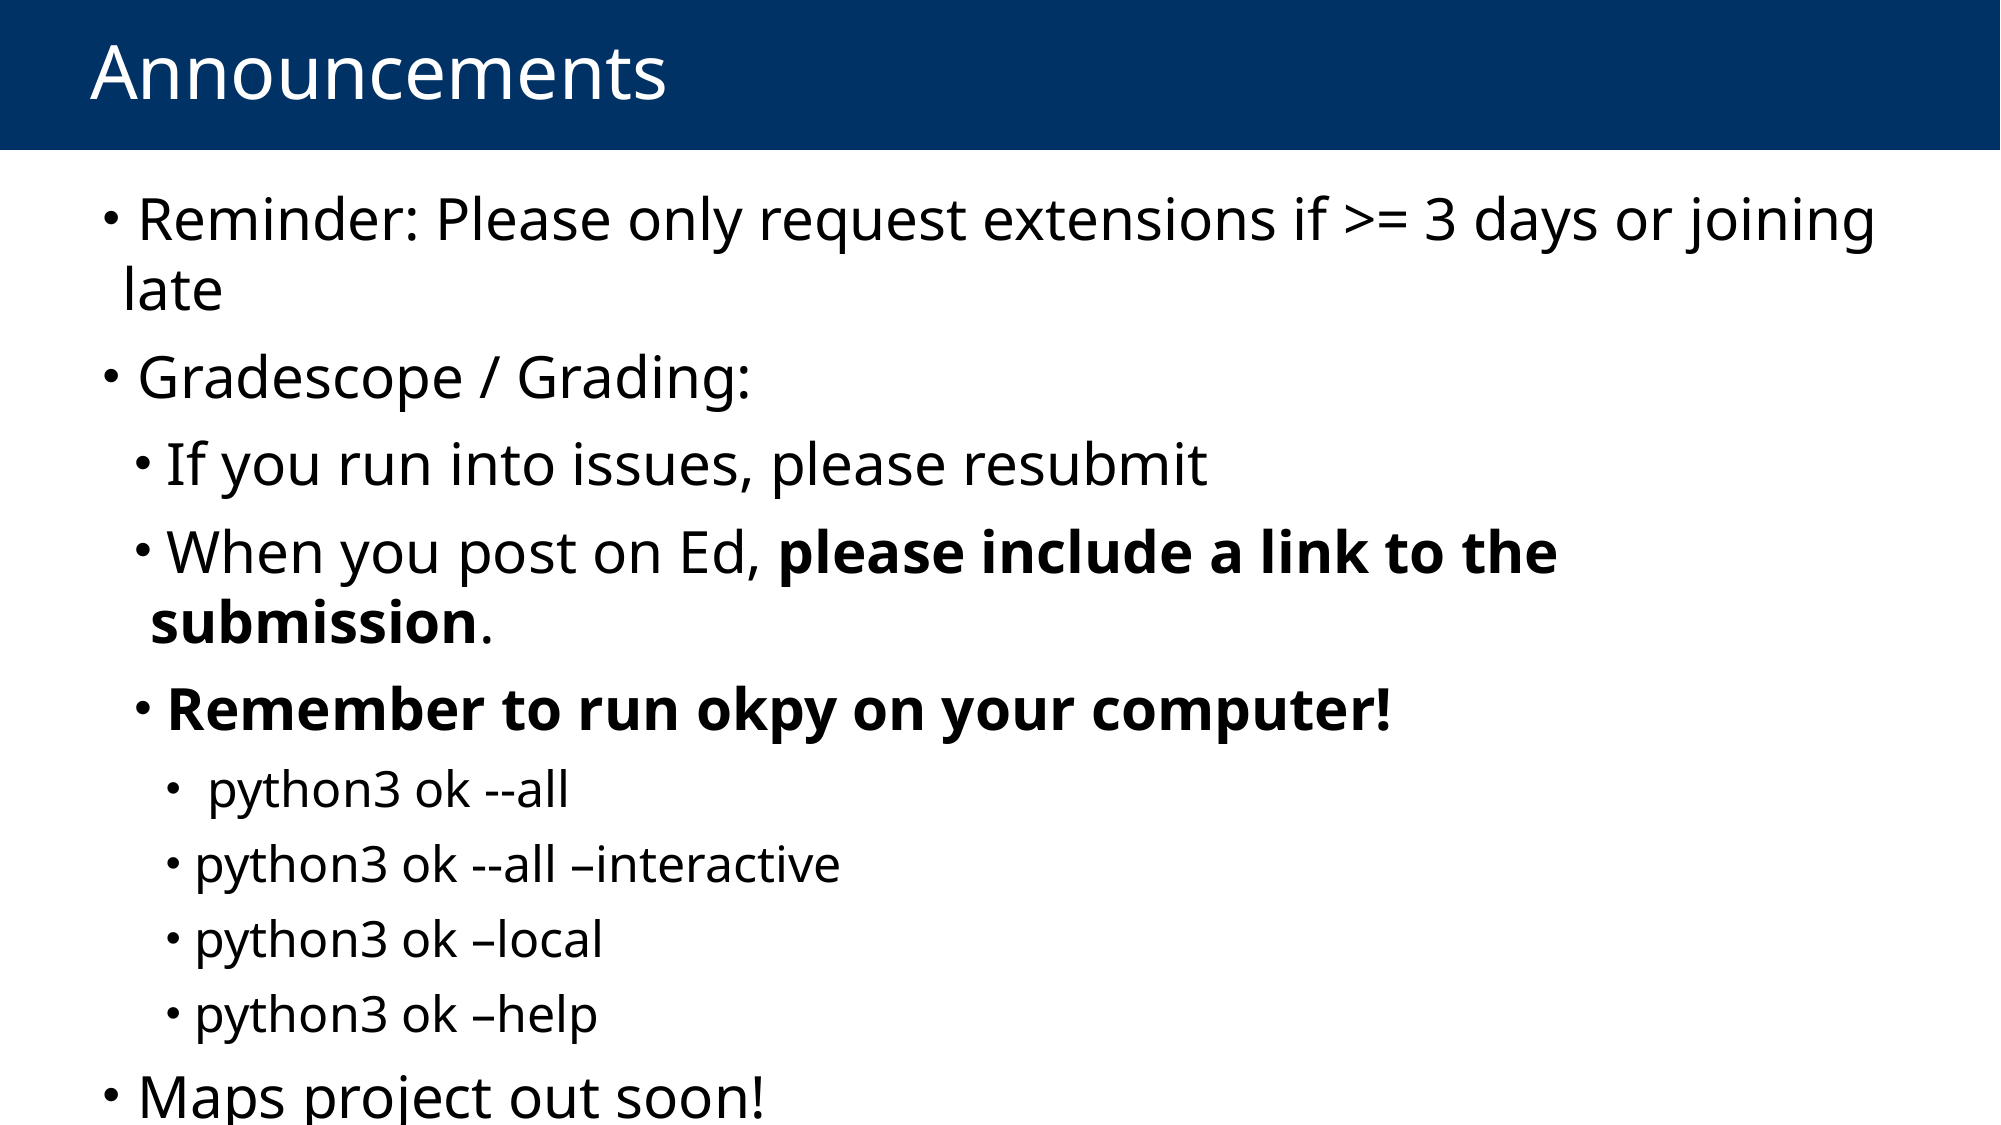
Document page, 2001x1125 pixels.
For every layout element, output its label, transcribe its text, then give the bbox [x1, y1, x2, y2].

list Reminder: Please only request extensions if >= 3 days or joining late Gradescope / Grading: If you run into issues, please resubmit When you post on Ed, please include a link to the submission. Remember to run okpy on your computer! python3 ok --all python3 ok --all –interactive python3 ok –local python3 ok –help Maps project out soon! Recommended: Find a Partner! [87, 174, 1928, 1038]
title Announcements [0, 0, 2000, 152]
